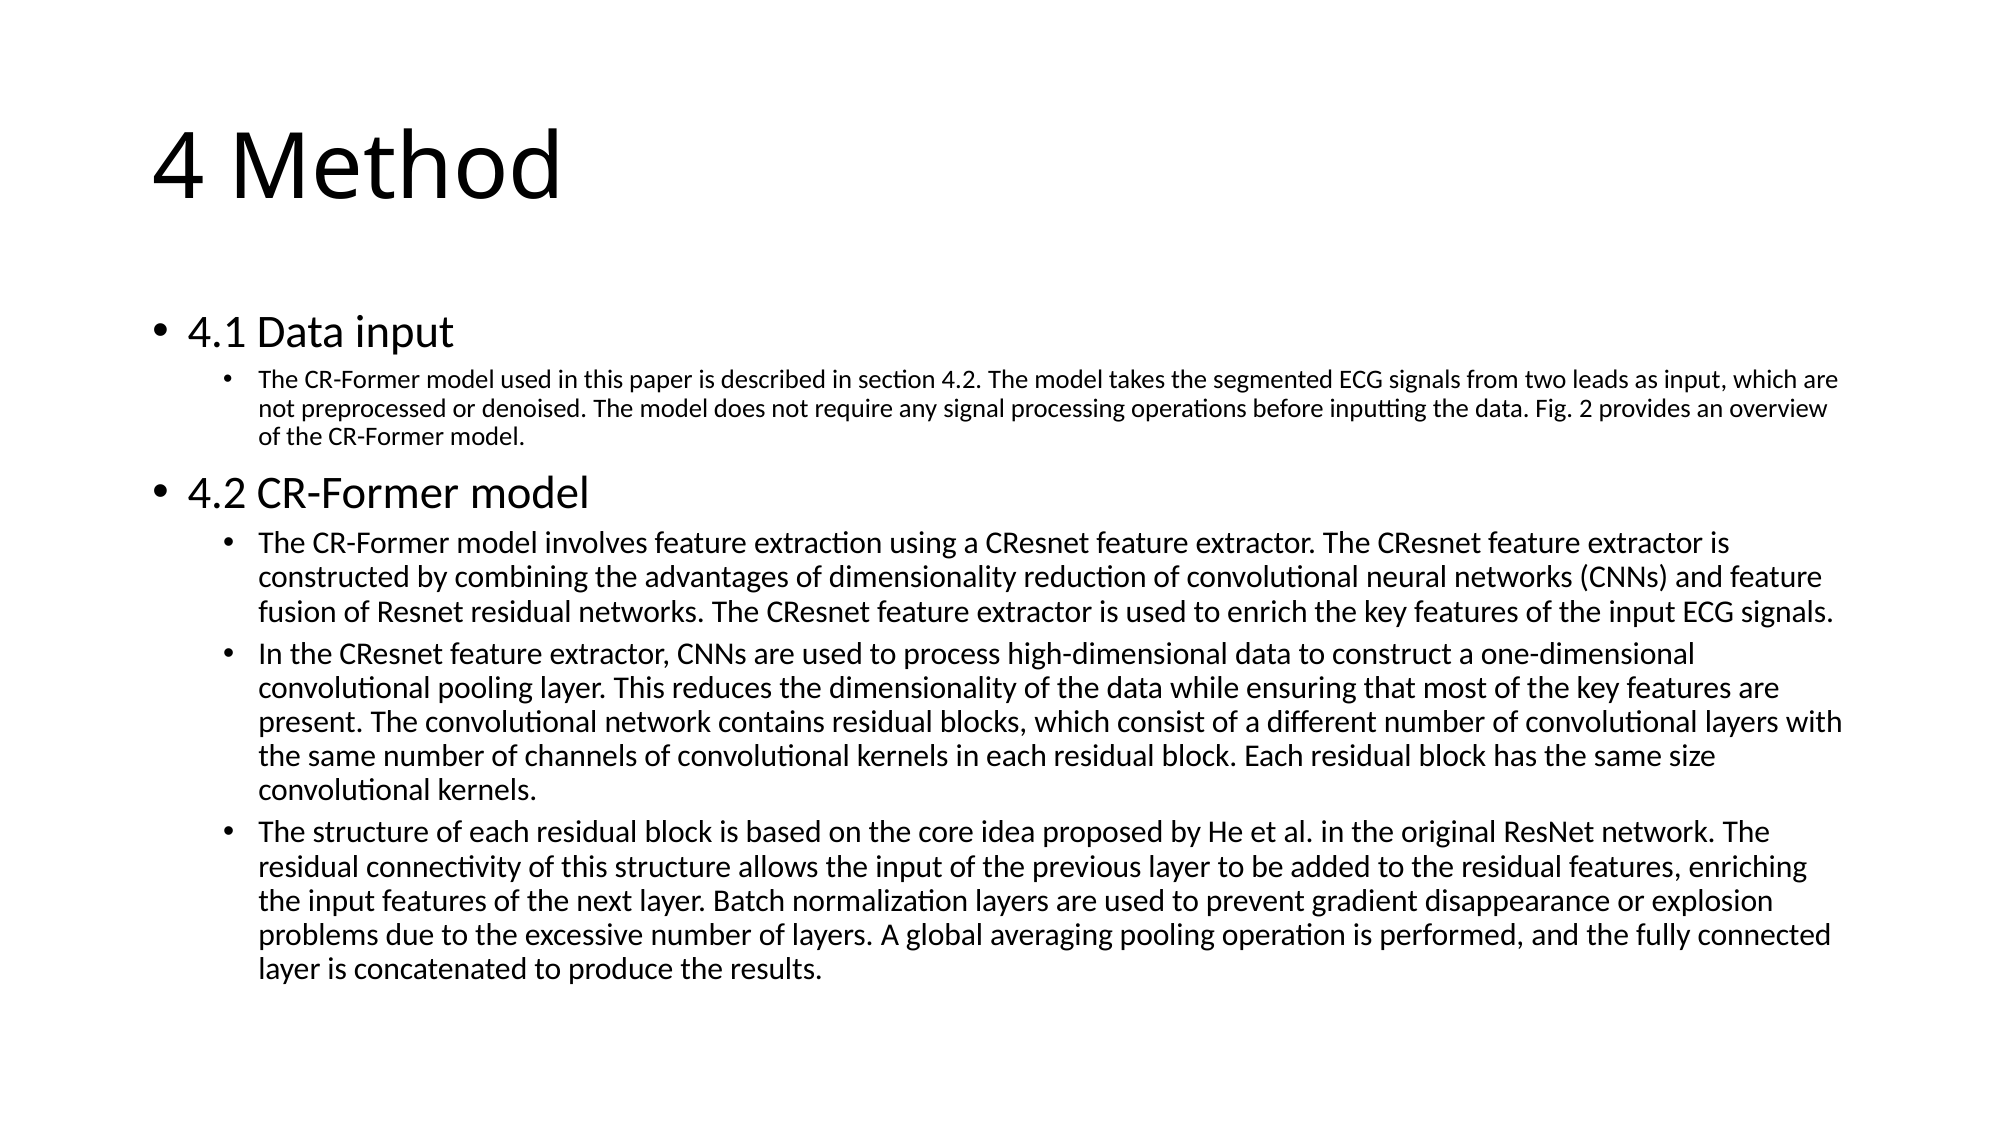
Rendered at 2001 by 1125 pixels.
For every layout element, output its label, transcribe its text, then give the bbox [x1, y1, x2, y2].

title 4 Method [137, 59, 1863, 278]
list 4.1 Data input The CR-Former model used in this paper is described in section 4.2. The model takes the segmented ECG signals from two leads as input, which are not preprocessed or denoised. The model does not require any signal processing operations before inputting the data. Fig. 2 provides an overview of the CR-Former model. 4.2 CR-Former model The CR-Former model involves feature extraction using a CResnet feature extractor. The CResnet feature extractor is constructed by combining the advantages of dimensionality reduction of convolutional neural networks (CNNs) and feature fusion of Resnet residual networks. The CResnet feature extractor is used to enrich the key features of the input ECG signals. In the CResnet feature extractor, CNNs are used to process high-dimensional data to construct a one-dimensional convolutional pooling layer. This reduces the dimensionality of the data while ensuring that most of the key features are present. The convolutional network contains residual blocks, which consist of a different number of convolutional layers with the same number of channels of convolutional kernels in each residual block. Each residual block has the same size convolutional kernels. The structure of each residual block is based on the core idea proposed by He et al. in the original ResNet network. The residual connectivity of this structure allows the input of the previous layer to be added to the residual features, enriching the input features of the next layer. Batch normalization layers are used to prevent gradient disappearance or explosion problems due to the excessive number of layers. A global averaging pooling operation is performed, and the fully connected layer is concatenated to produce the results. [137, 299, 1863, 1014]
